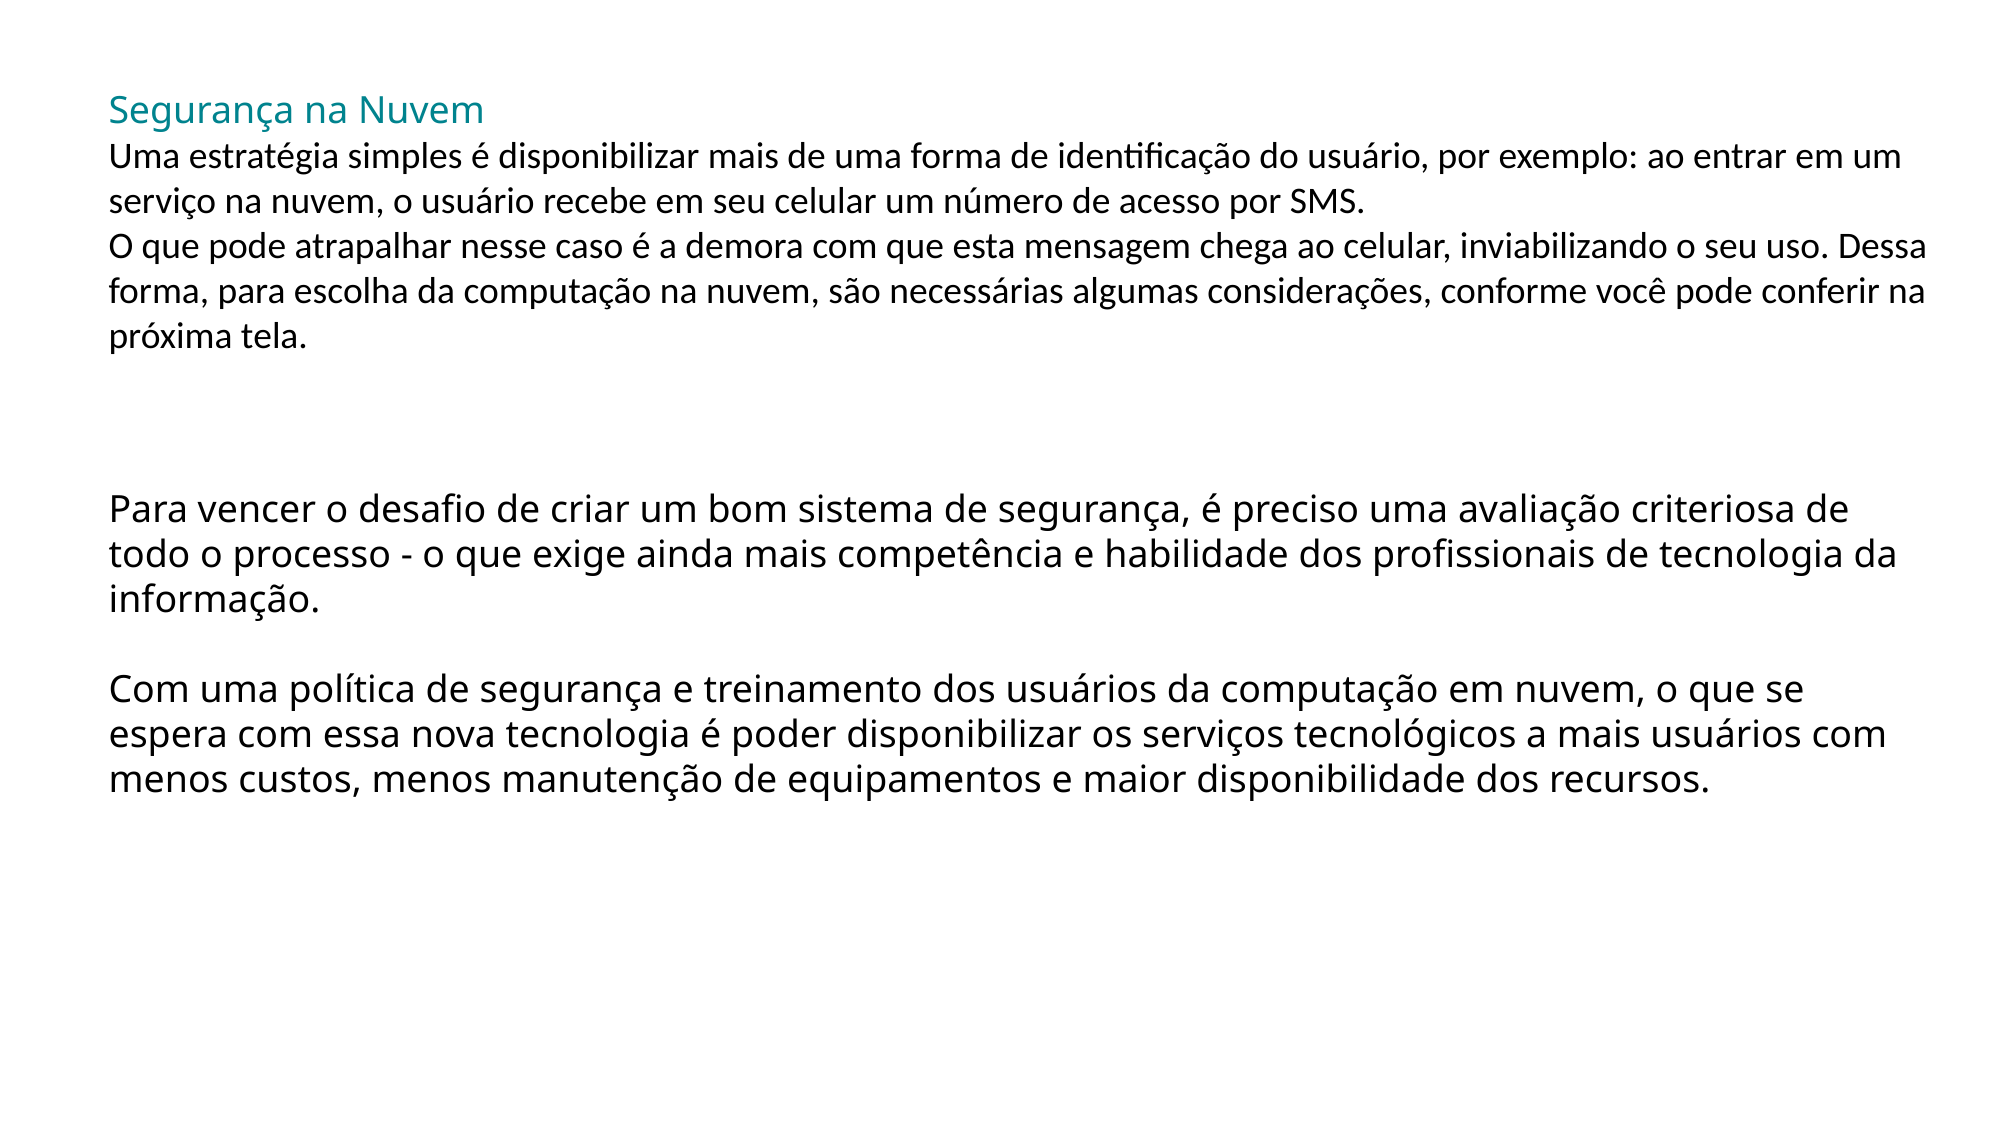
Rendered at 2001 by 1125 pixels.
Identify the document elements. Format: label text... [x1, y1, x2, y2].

text_box Segurança na Nuvem Uma estratégia simples é disponibilizar mais de uma forma de identificação do usuário, por exemplo: ao entrar em um serviço na nuvem, o usuário recebe em seu celular um número de acesso por SMS. O que pode atrapalhar nesse caso é a demora com que esta mensagem chega ao celular, inviabilizando o seu uso. Dessa forma, para escolha da computação na nuvem, são necessárias algumas considerações, conforme você pode conferir na próxima tela. [93, 78, 1949, 454]
text_box Para vencer o desafio de criar um bom sistema de segurança, é preciso uma avaliação criteriosa de todo o processo - o que exige ainda mais competência e habilidade dos profissionais de tecnologia da informação. Com uma política de segurança e treinamento dos usuários da computação em nuvem, o que se espera com essa nova tecnologia é poder disponibilizar os serviços tecnológicos a mais usuários com menos custos, menos manutenção de equipamentos e maior disponibilidade dos recursos. [93, 477, 1928, 808]
